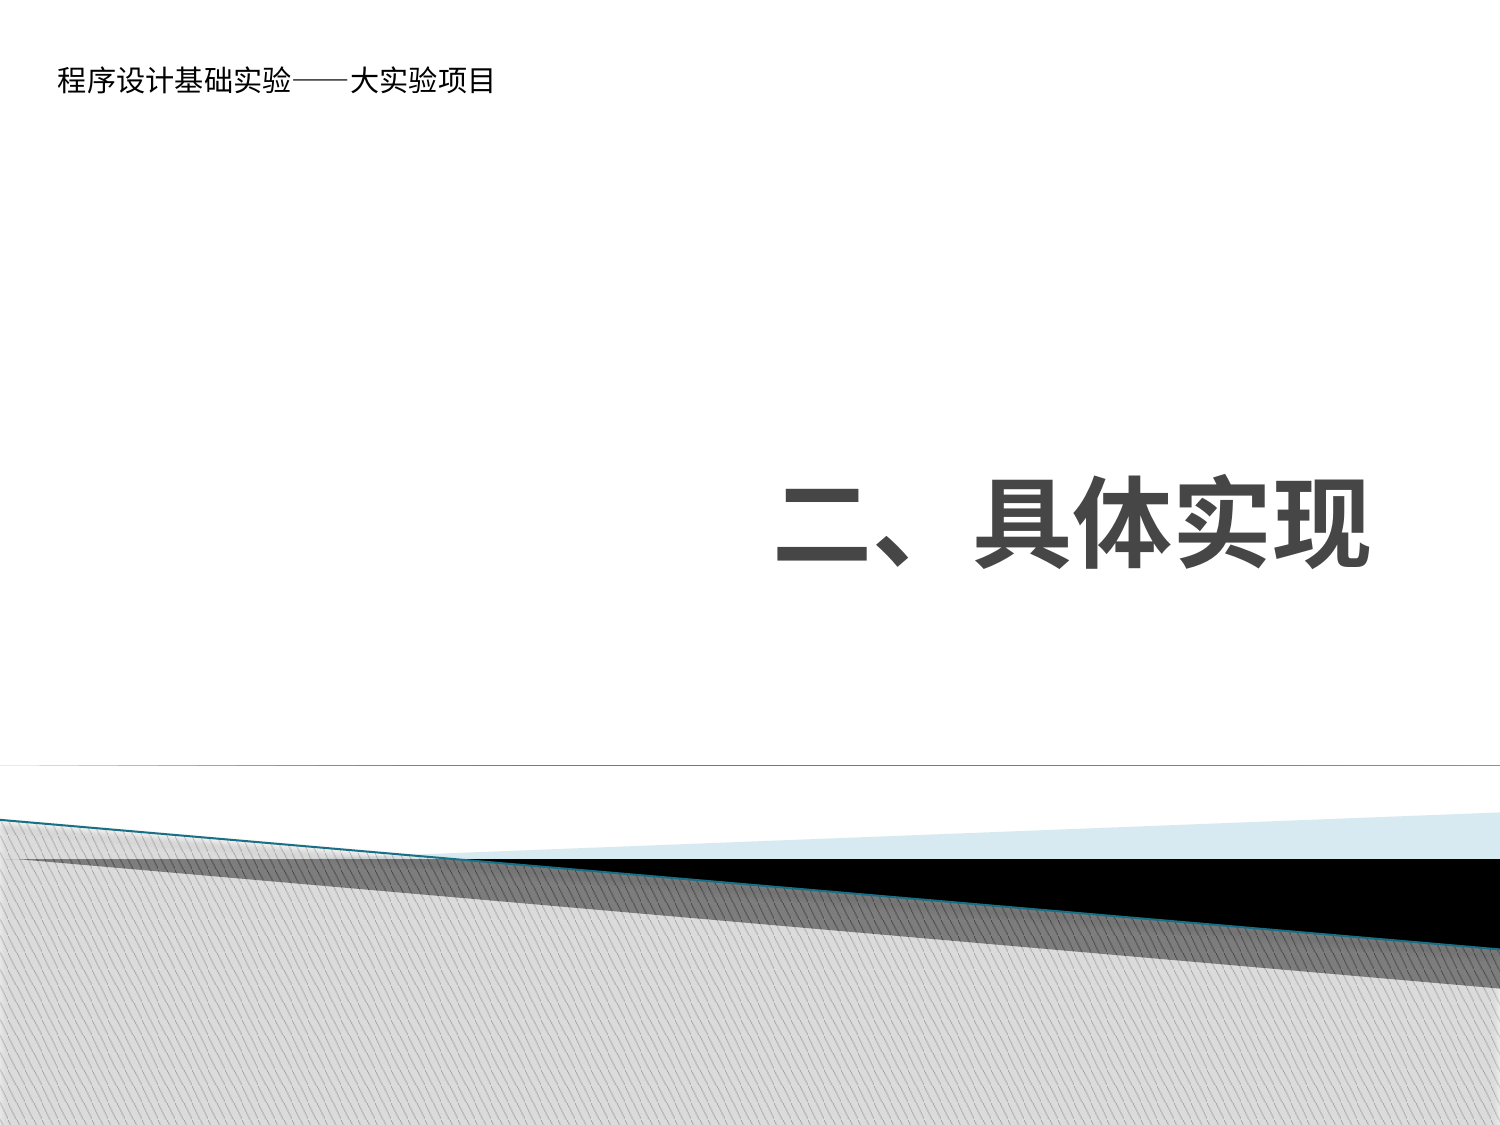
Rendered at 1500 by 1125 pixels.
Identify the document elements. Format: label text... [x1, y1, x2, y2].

picture [5, 859, 1500, 989]
title 二、具体实现 [112, 287, 1388, 588]
